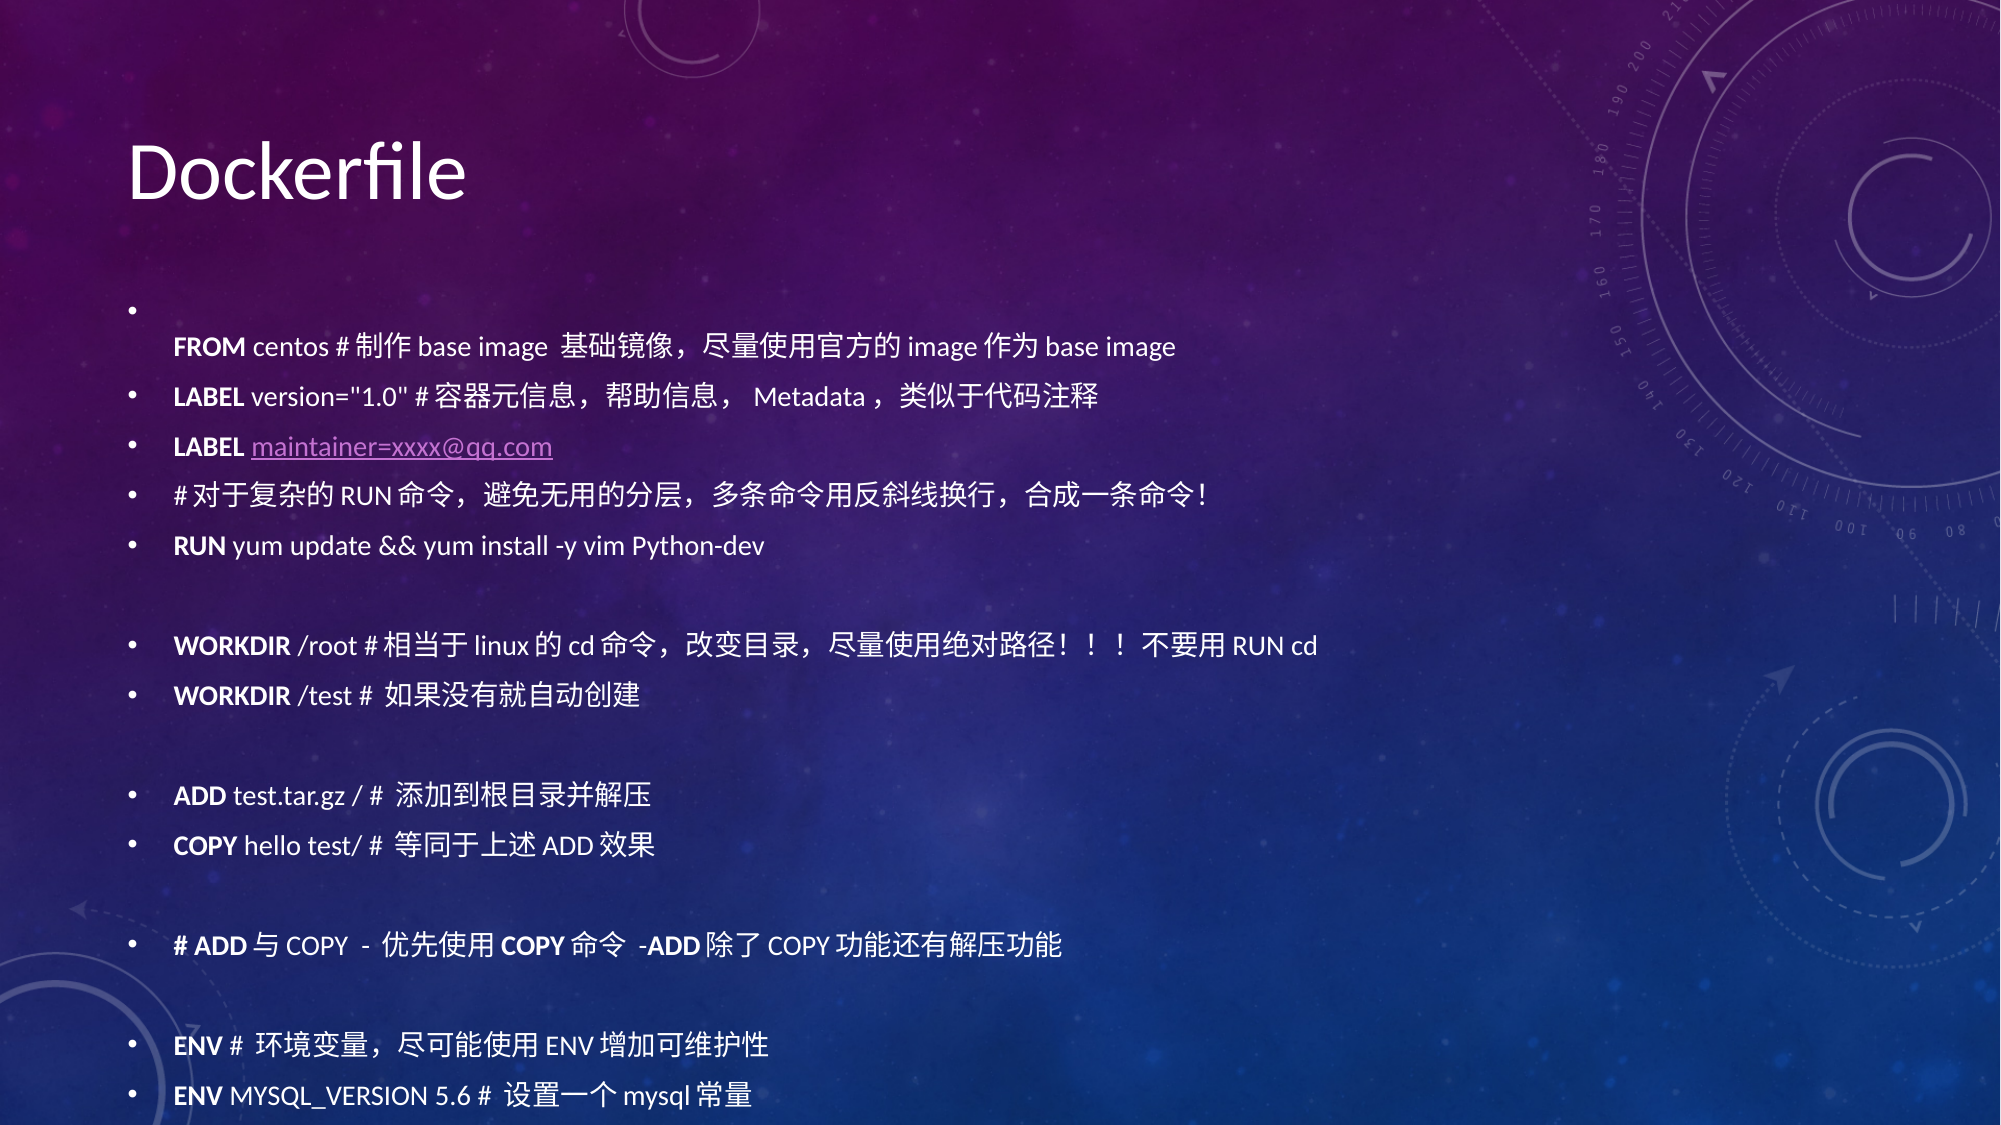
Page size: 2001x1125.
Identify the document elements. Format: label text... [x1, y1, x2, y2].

list FROM centos #制作base image 基础镜像，尽量使用官方的image作为base image LABEL version="1.0" #容器元信息，帮助信息，Metadata，类似于代码注释 LABEL maintainer=xxxx@qq.com #对于复杂的RUN命令，避免无用的分层，多条命令用反斜线换行，合成一条命令！ RUN yum update && yum install -y vim Python-dev WORKDIR /root #相当于linux的cd命令，改变目录，尽量使用绝对路径！！！不要用RUN cd WORKDIR /test # 如果没有就自动创建 ADD test.tar.gz / # 添加到根目录并解压 COPY hello test/ # 等同于上述ADD效果 # ADD与COPY - 优先使用COPY命令 -ADD除了COPY功能还有解压功能 ENV # 环境变量，尽可能使用ENV增加可维护性 ENV MYSQL_VERSION 5.6 # 设置一个mysql常量 [112, 285, 1775, 1125]
picture [0, 0, 2001, 1125]
title Dockerfile [112, 47, 1775, 285]
